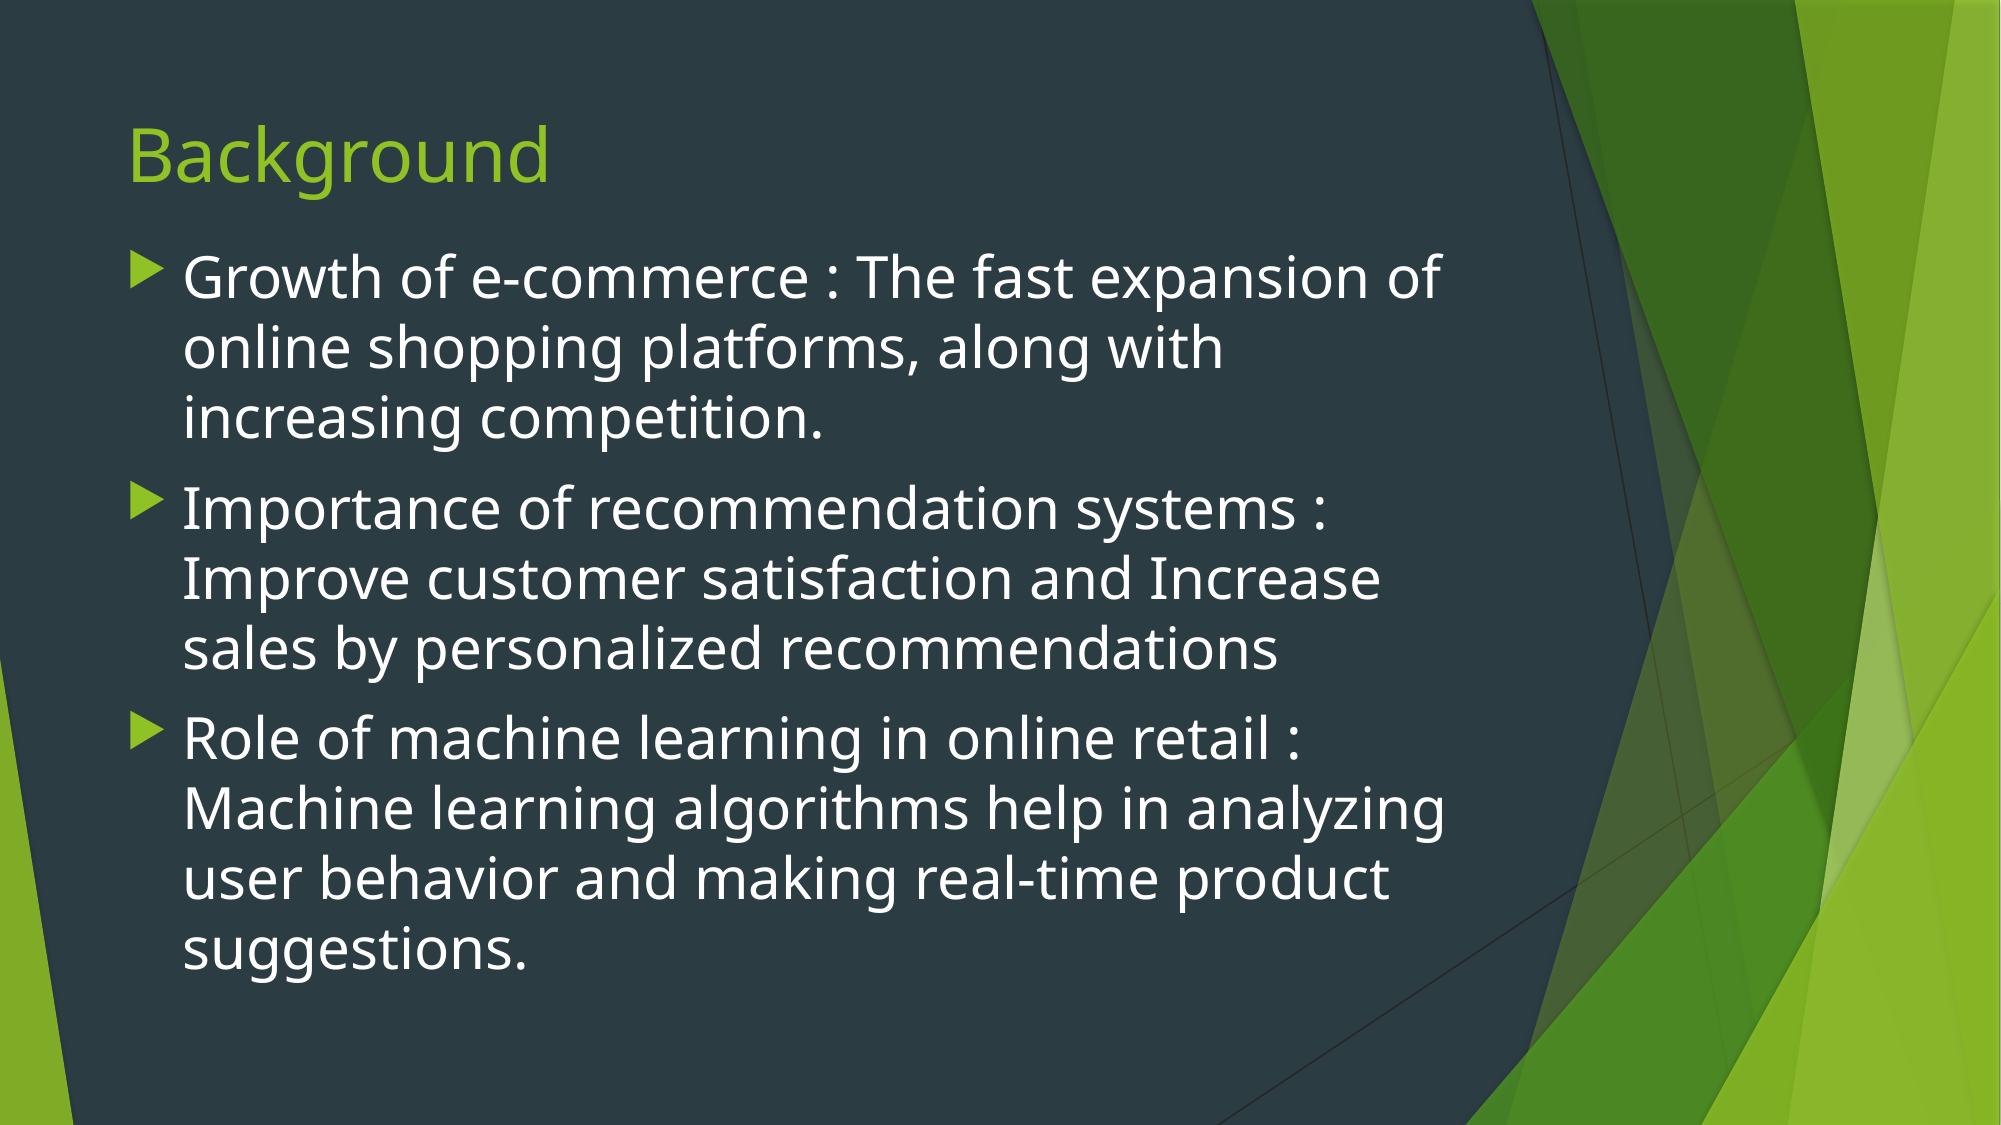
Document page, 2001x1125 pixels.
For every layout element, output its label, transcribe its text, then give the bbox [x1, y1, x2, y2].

list Growth of e-commerce : The fast expansion of online shopping platforms, along with increasing competition. Importance of recommendation systems : Improve customer satisfaction and Increase sales by personalized recommendations Role of machine learning in online retail : Machine learning algorithms help in analyzing user behavior and making real-time product suggestions. [111, 233, 1522, 991]
title Background [111, 99, 1522, 233]
